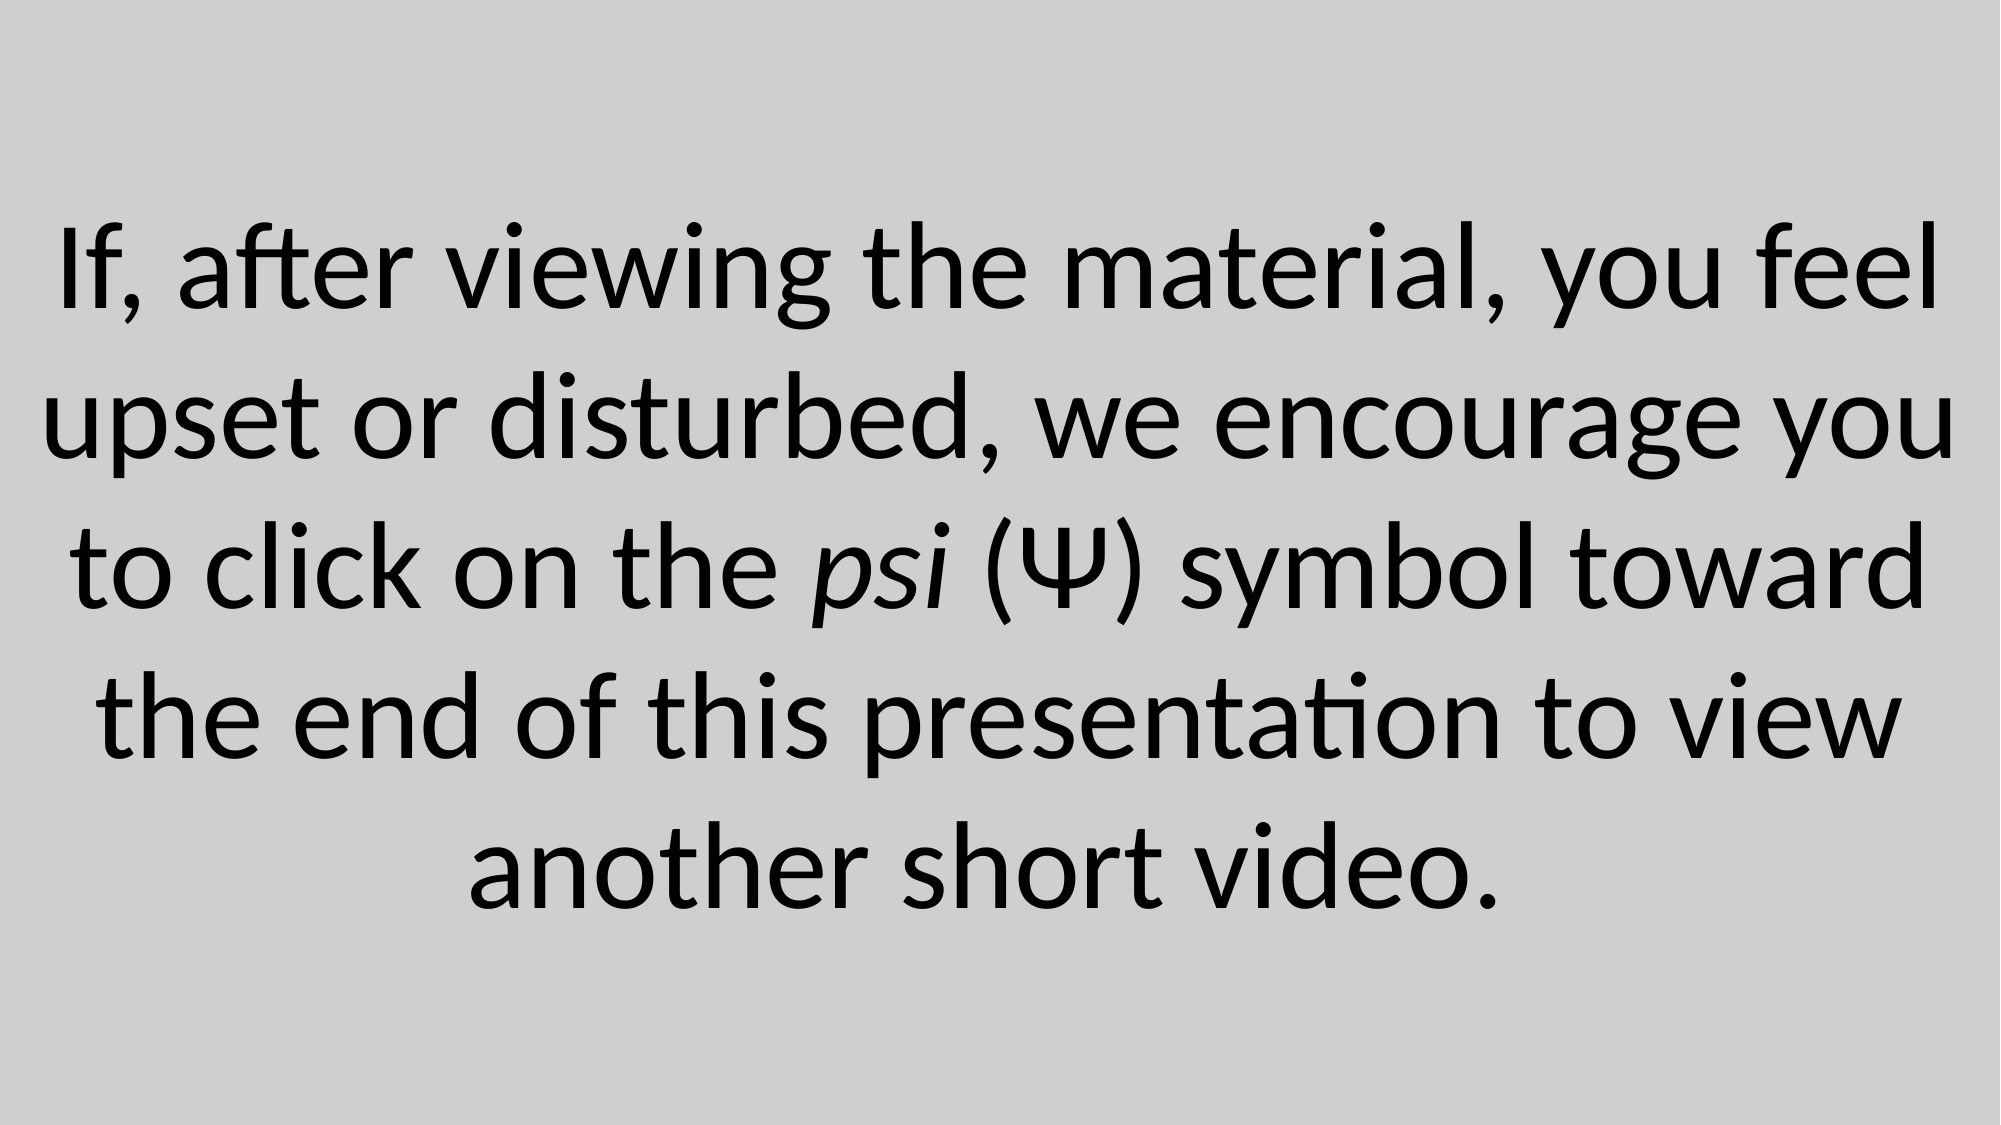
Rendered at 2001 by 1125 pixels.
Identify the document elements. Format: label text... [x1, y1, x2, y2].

text_box If, after viewing the material, you feel upset or disturbed, we encourage you to click on the psi (Ψ) symbol toward the end of this presentation to view another short video. [0, 176, 2000, 941]
